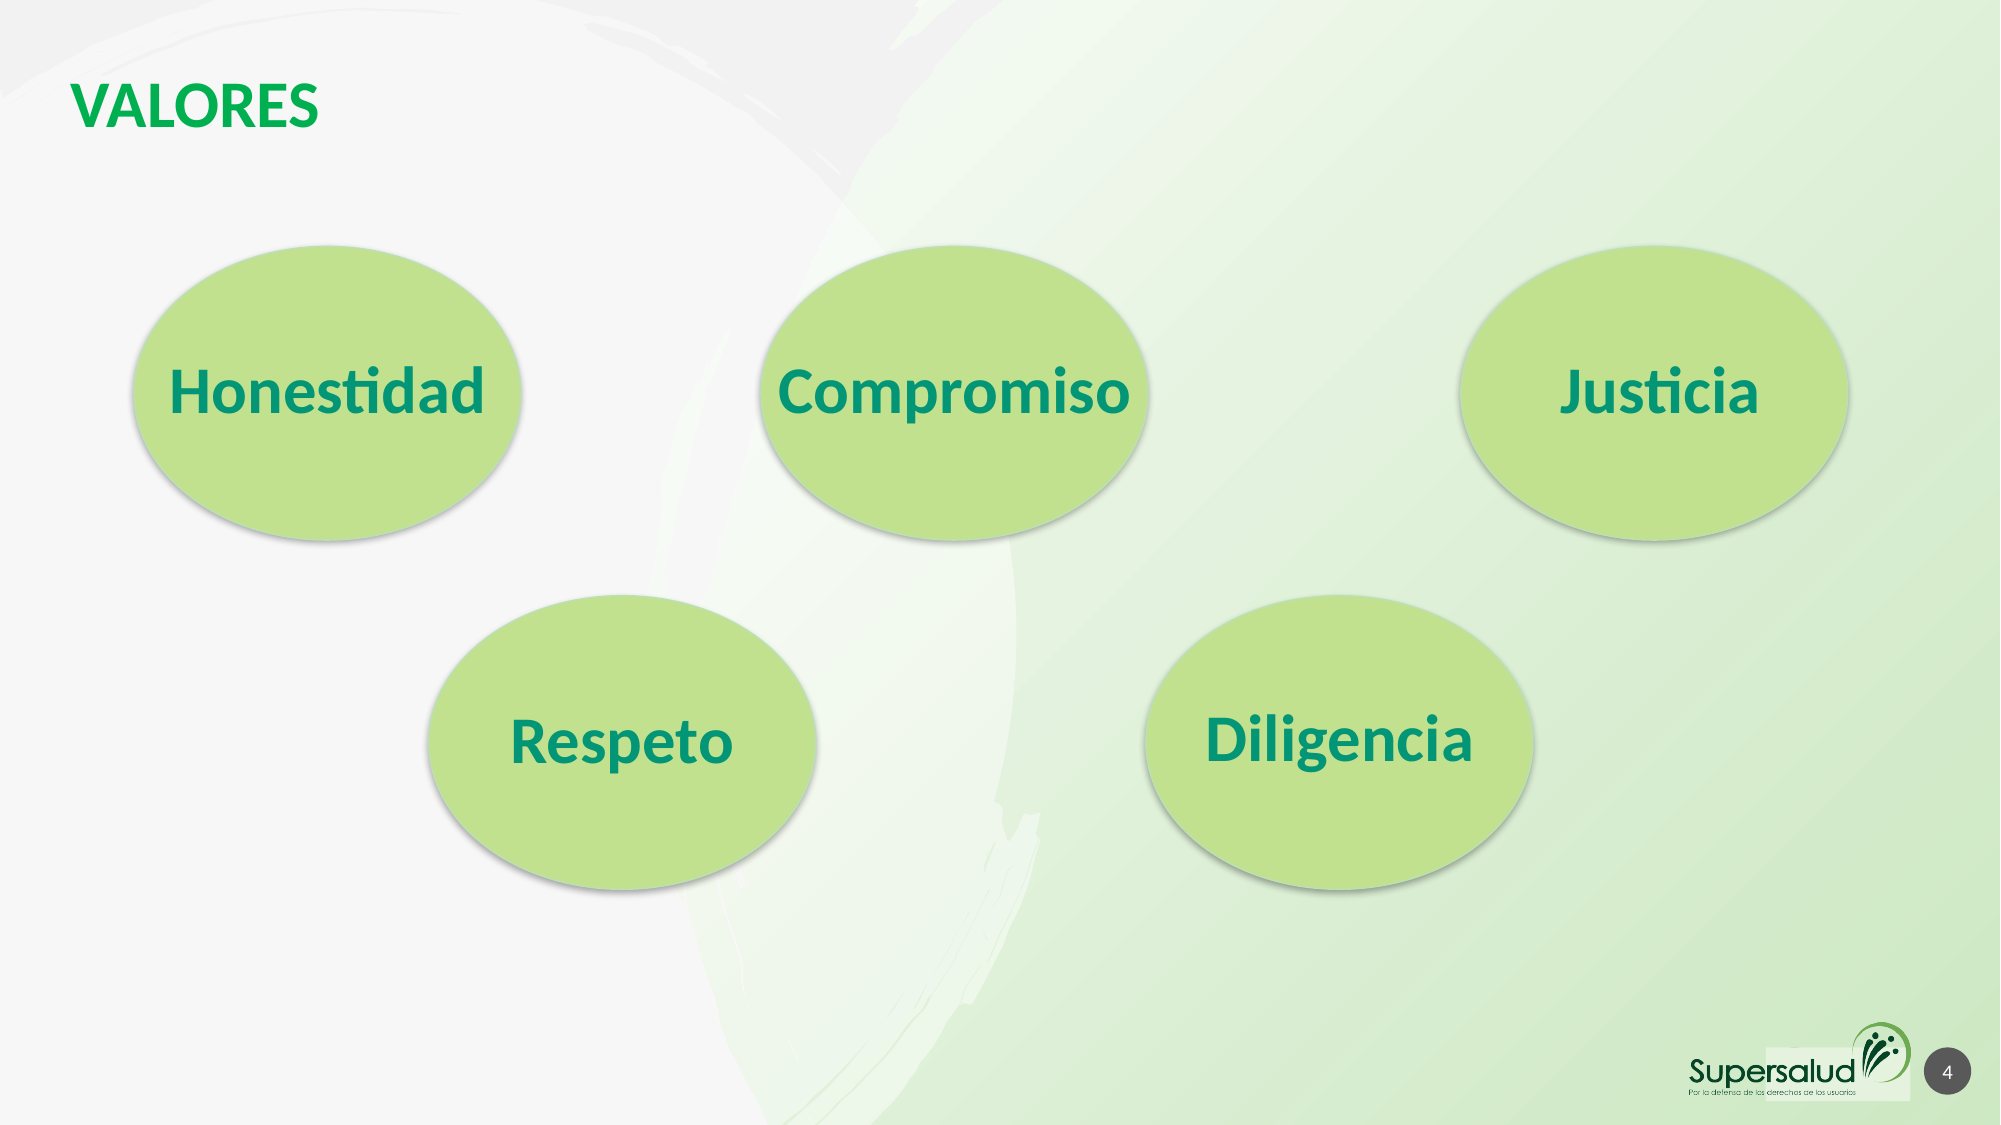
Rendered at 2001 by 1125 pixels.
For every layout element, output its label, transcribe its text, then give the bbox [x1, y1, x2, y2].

text_box [1460, 245, 1849, 541]
text_box Diligencia [1190, 687, 1490, 783]
text_box [1145, 594, 1534, 891]
text_box Justicia [1545, 339, 1776, 435]
text_box [428, 594, 817, 891]
text_box [773, 245, 1135, 339]
text_box Compromiso [762, 339, 1147, 435]
text_box [133, 245, 522, 541]
text_box Respeto [495, 689, 750, 785]
text_box Honestidad [154, 339, 502, 435]
slide_number 4 [1923, 1047, 1972, 1095]
picture [1689, 1022, 1911, 1095]
title VALORES [70, 70, 1930, 142]
text_box [768, 435, 1141, 541]
